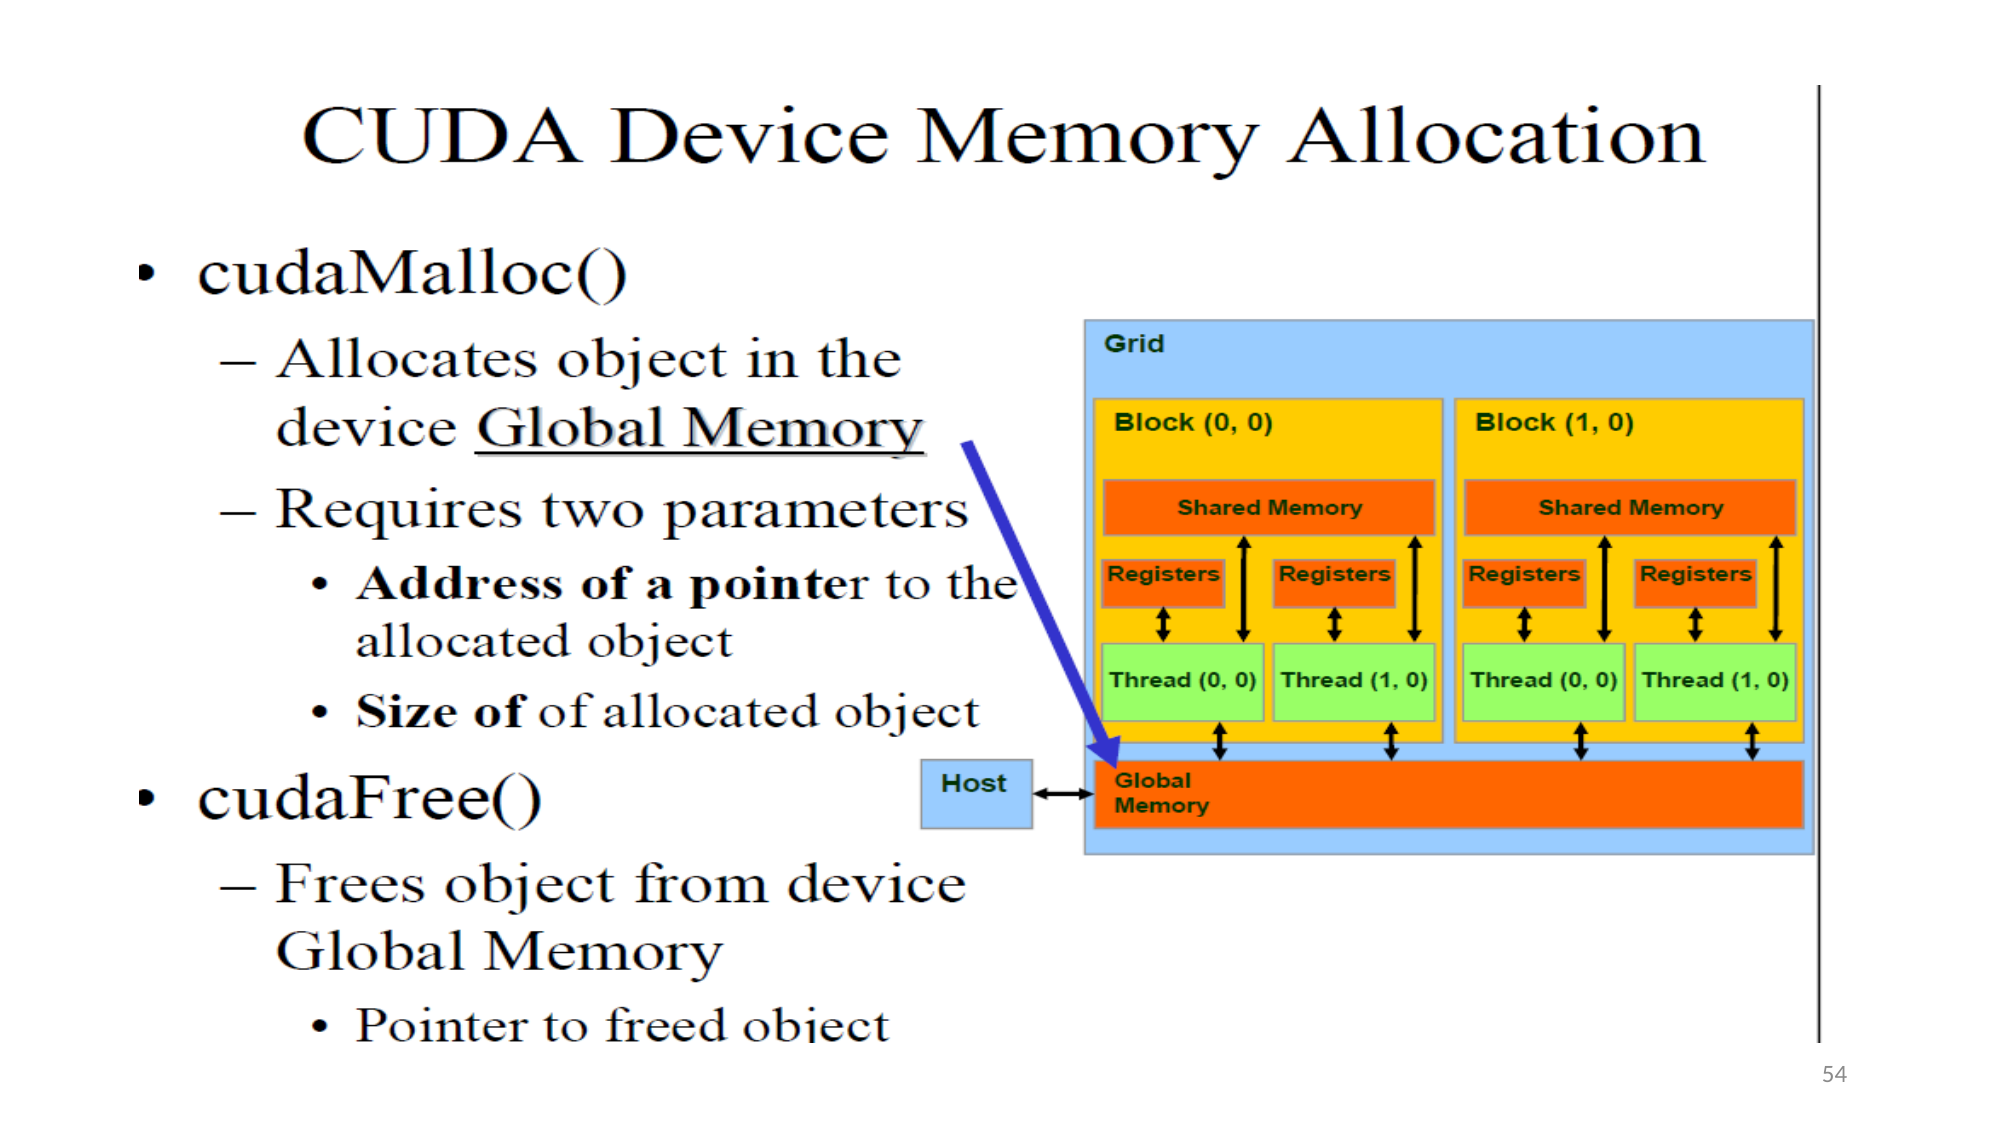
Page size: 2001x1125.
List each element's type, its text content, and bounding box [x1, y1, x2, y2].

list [139, 85, 1829, 1043]
slide_number 54 [1412, 1042, 1863, 1103]
